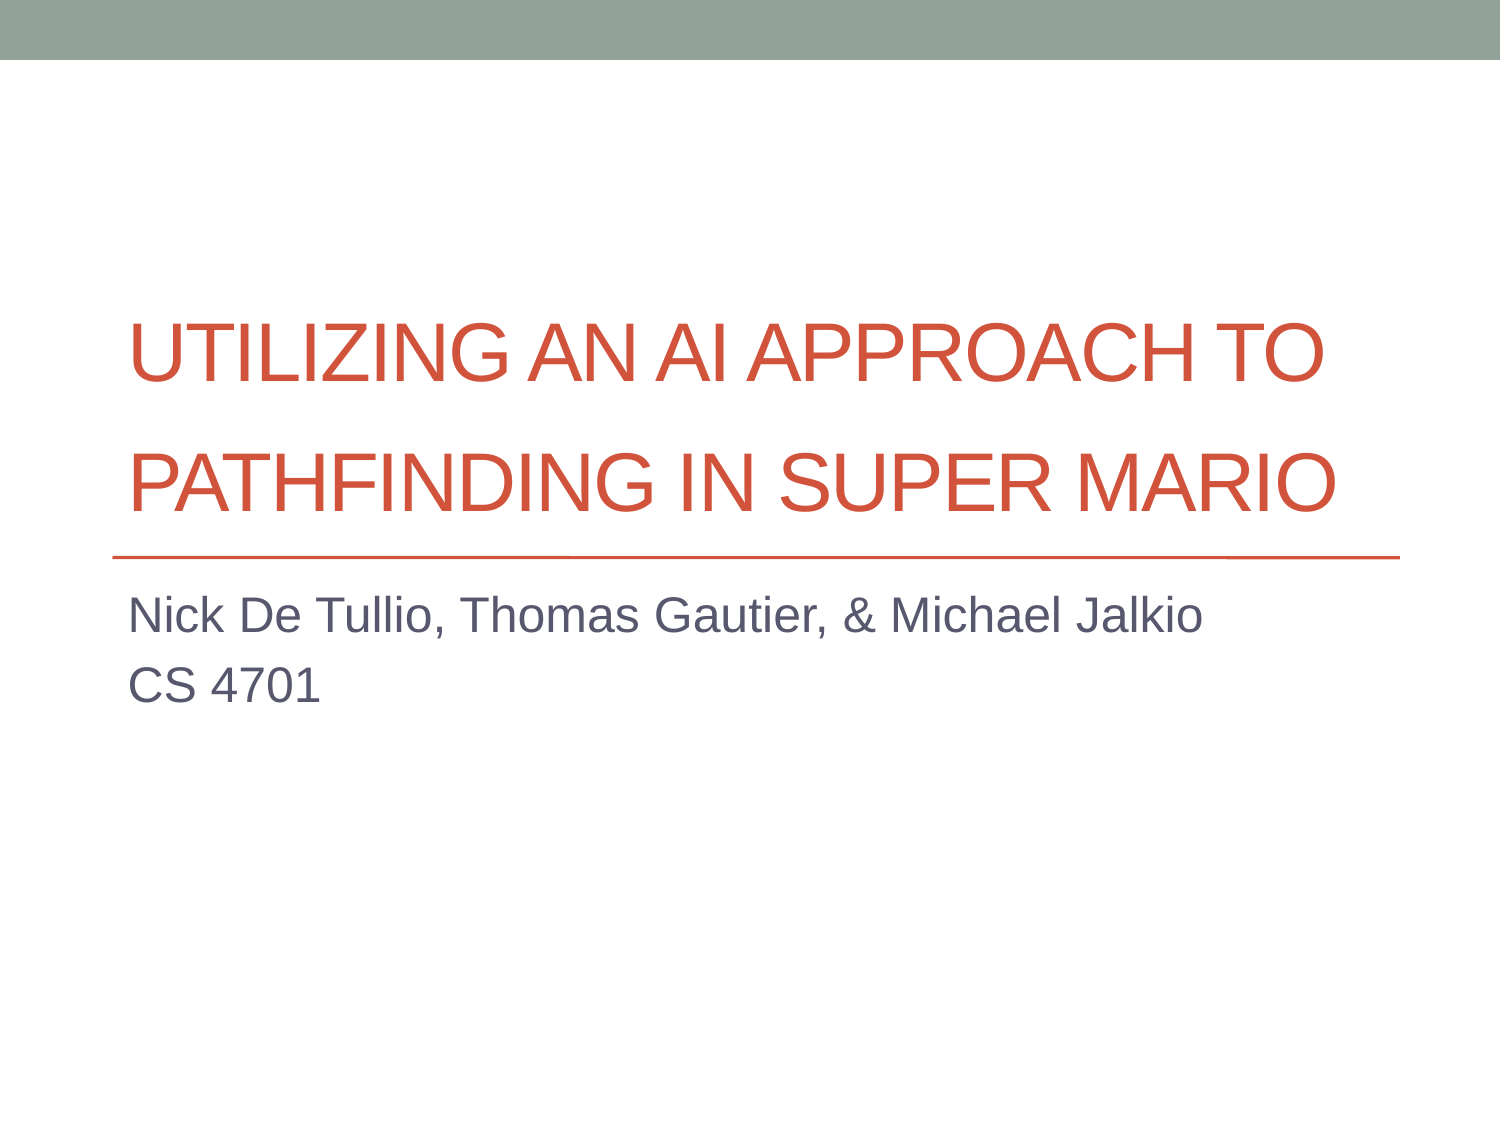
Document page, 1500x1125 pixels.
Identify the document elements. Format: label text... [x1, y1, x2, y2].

subtitle Nick De Tullio, Thomas Gautier, & Michael Jalkio CS 4701 [112, 575, 1364, 863]
title Utilizing an AI Approach to Pathfinding in Super Mario [112, 224, 1400, 542]
